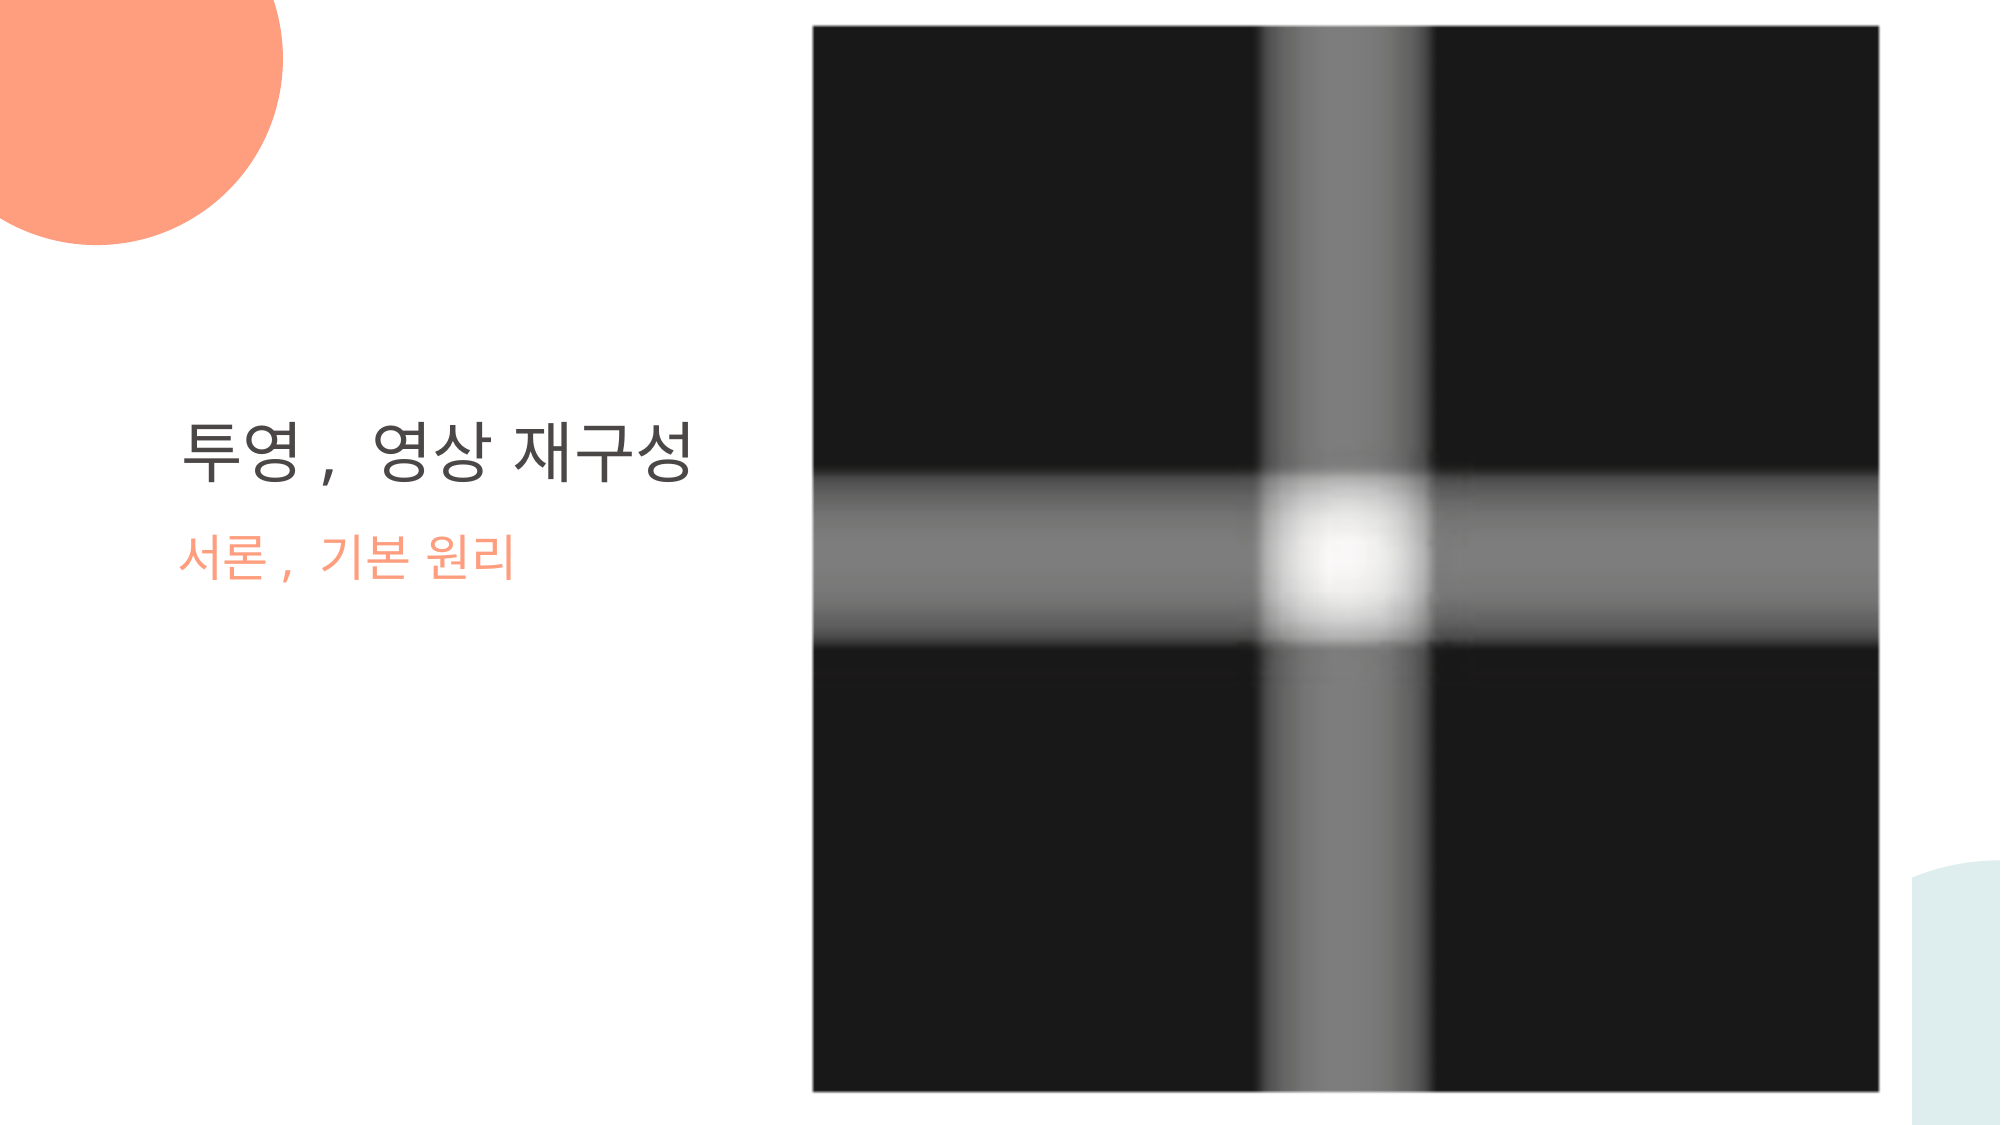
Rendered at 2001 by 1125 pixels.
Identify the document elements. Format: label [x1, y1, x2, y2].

picture [792, 0, 1912, 1125]
text_box [0, 0, 284, 247]
text_box [1912, 859, 2000, 1125]
text_box [157, 403, 722, 595]
